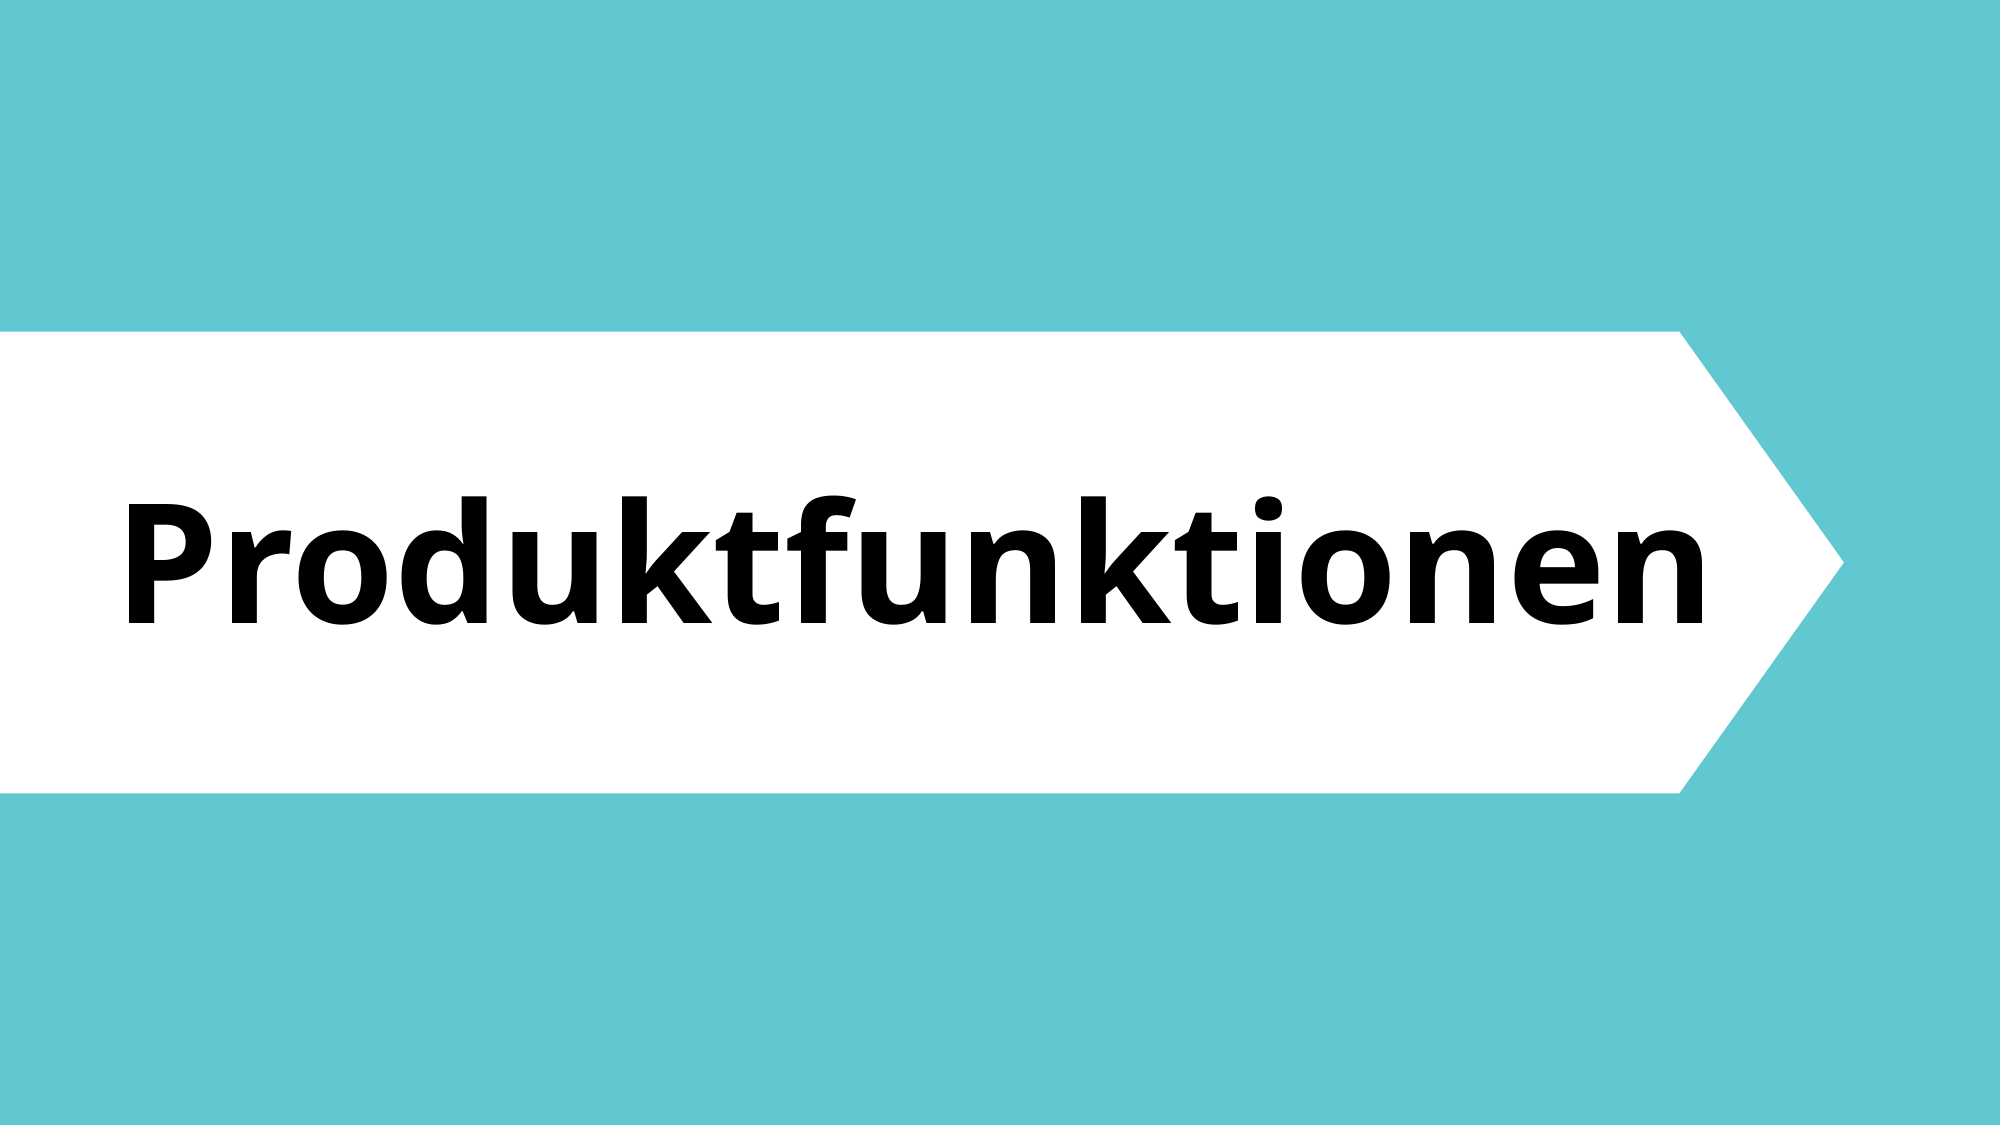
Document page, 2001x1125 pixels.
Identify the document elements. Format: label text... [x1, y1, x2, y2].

title Produktfunktionen [71, 442, 1760, 883]
